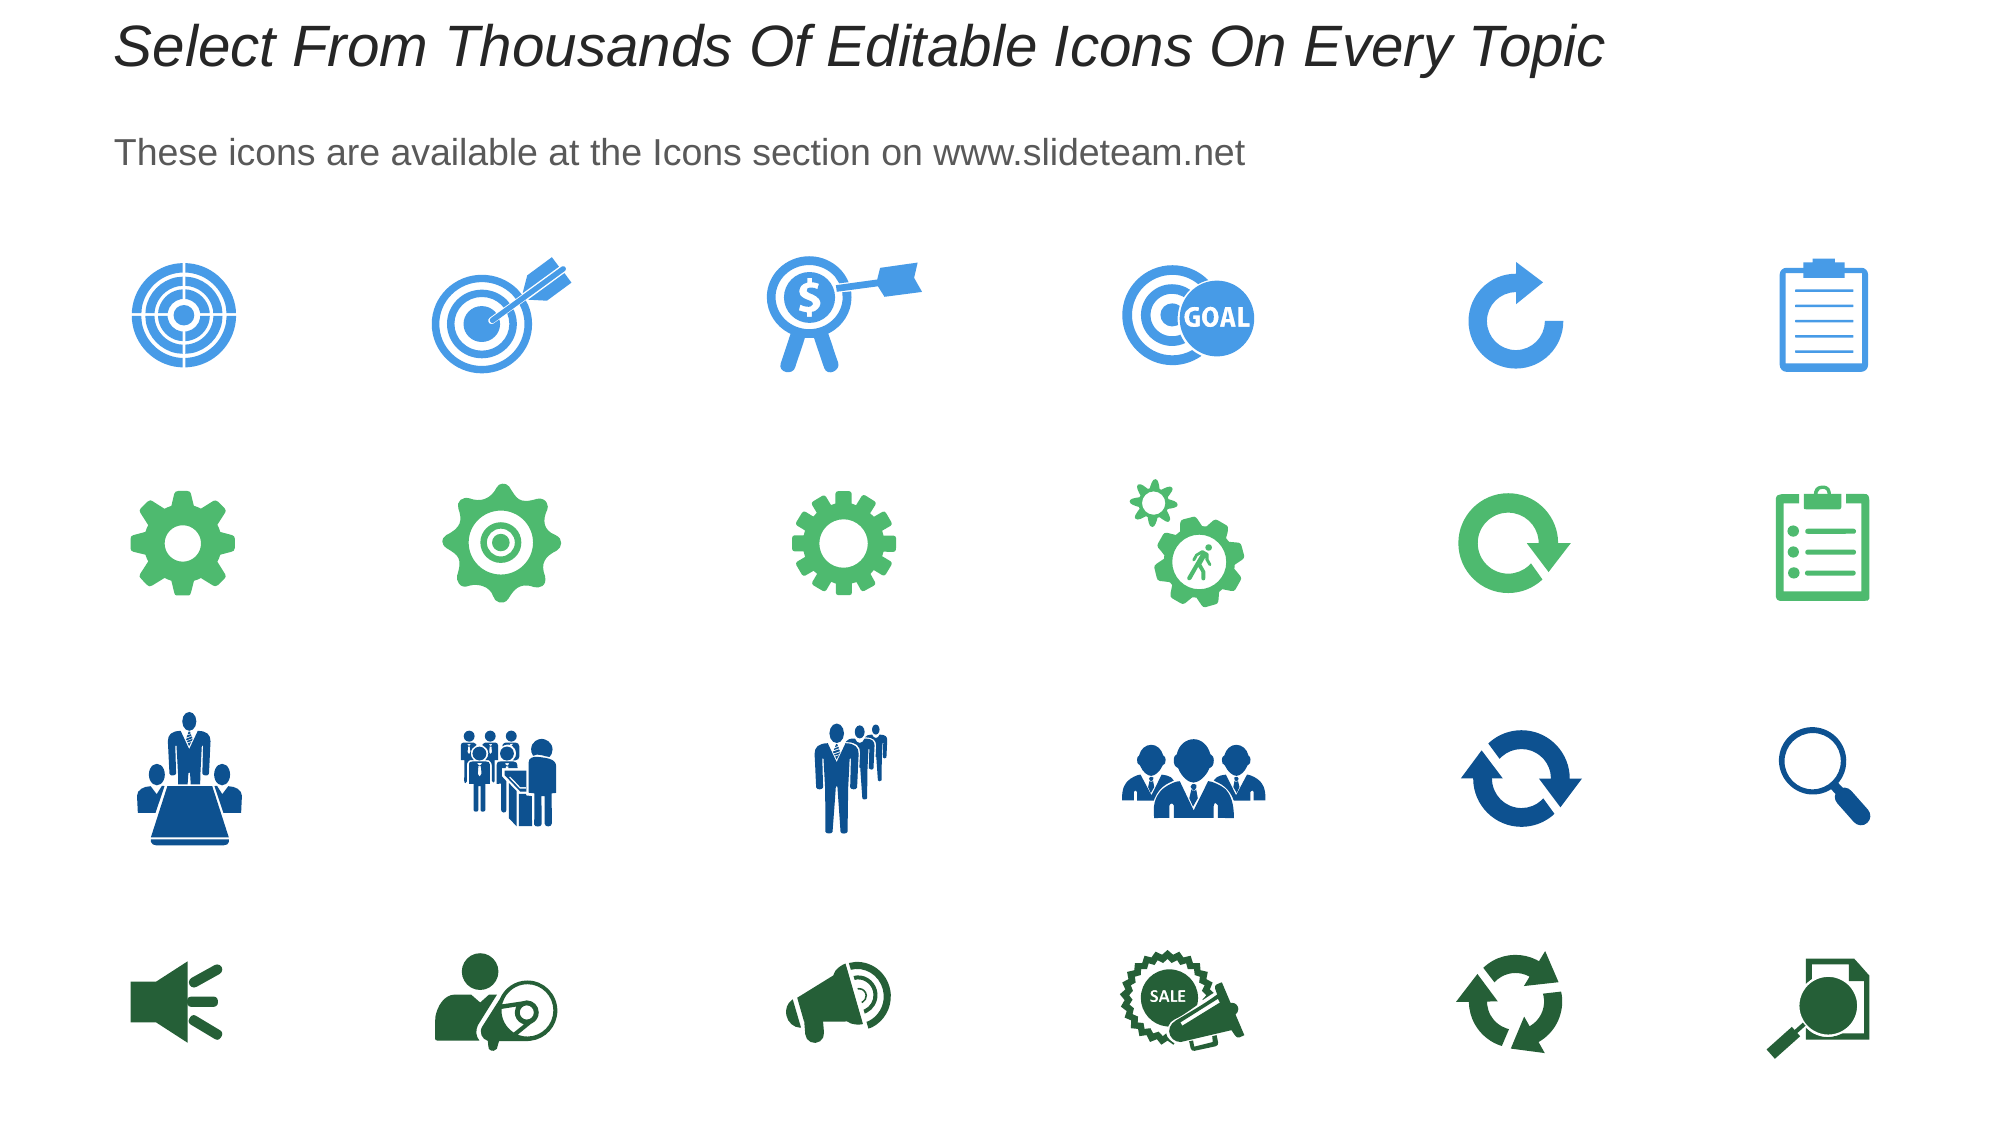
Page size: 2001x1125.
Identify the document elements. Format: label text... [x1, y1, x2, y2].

text_box Select From Thousands Of Editable Icons On Every Topic These icons are available at the Icons section on www.slideteam.net [99, 0, 2000, 181]
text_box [130, 255, 1870, 1055]
